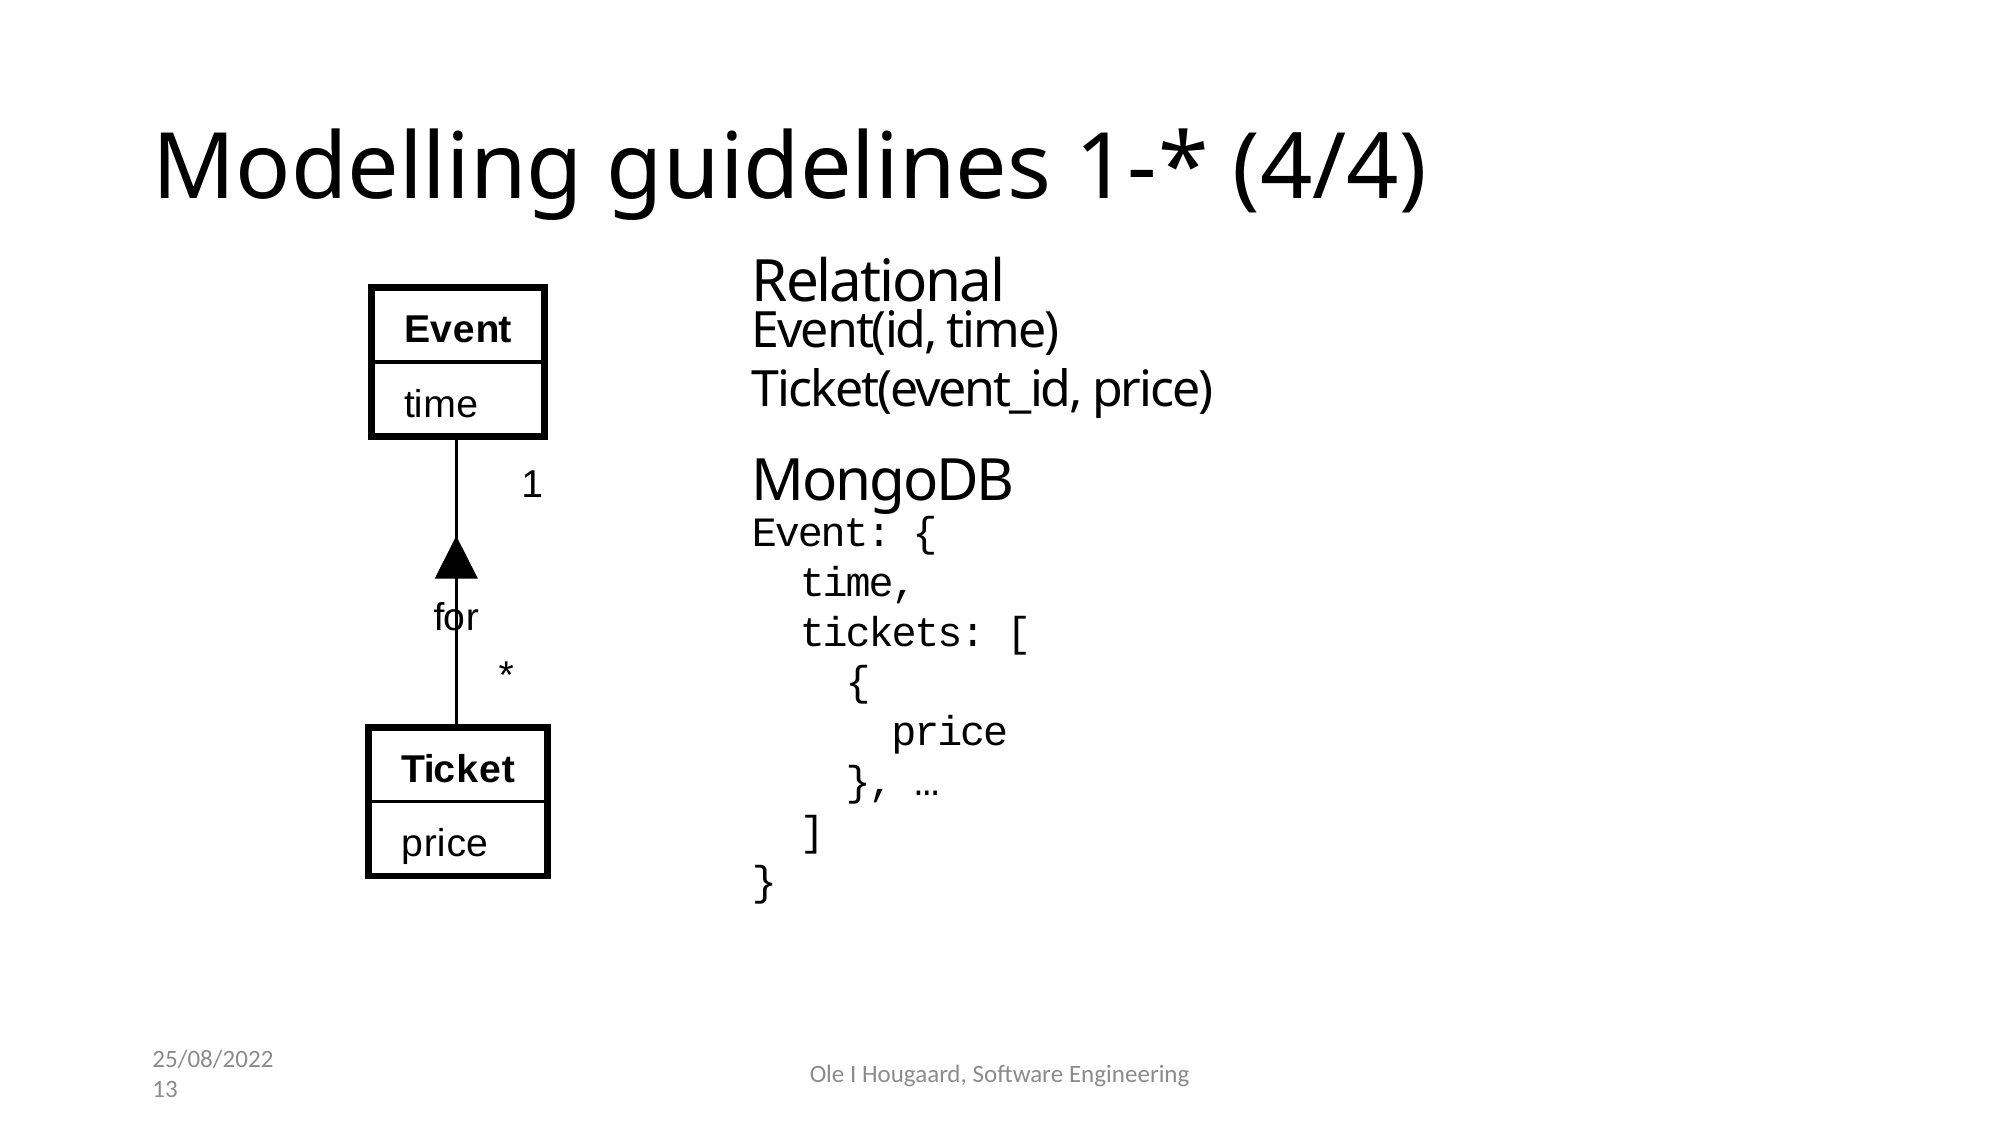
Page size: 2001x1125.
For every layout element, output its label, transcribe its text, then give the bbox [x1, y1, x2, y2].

footer Ole I Hougaard, Software Engineering [662, 1042, 1338, 1103]
text_box Relational [751, 254, 1130, 307]
picture [335, 254, 587, 908]
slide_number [137, 1042, 588, 1103]
text_box MongoDB [751, 453, 1130, 512]
text_box Event(id, time) Ticket(event_id, price) [751, 307, 1414, 417]
title Modelling guidelines 1-* (4/4) [137, 59, 1863, 278]
text_box Event: { time, tickets: [ { price }, … ] } [751, 513, 1665, 904]
